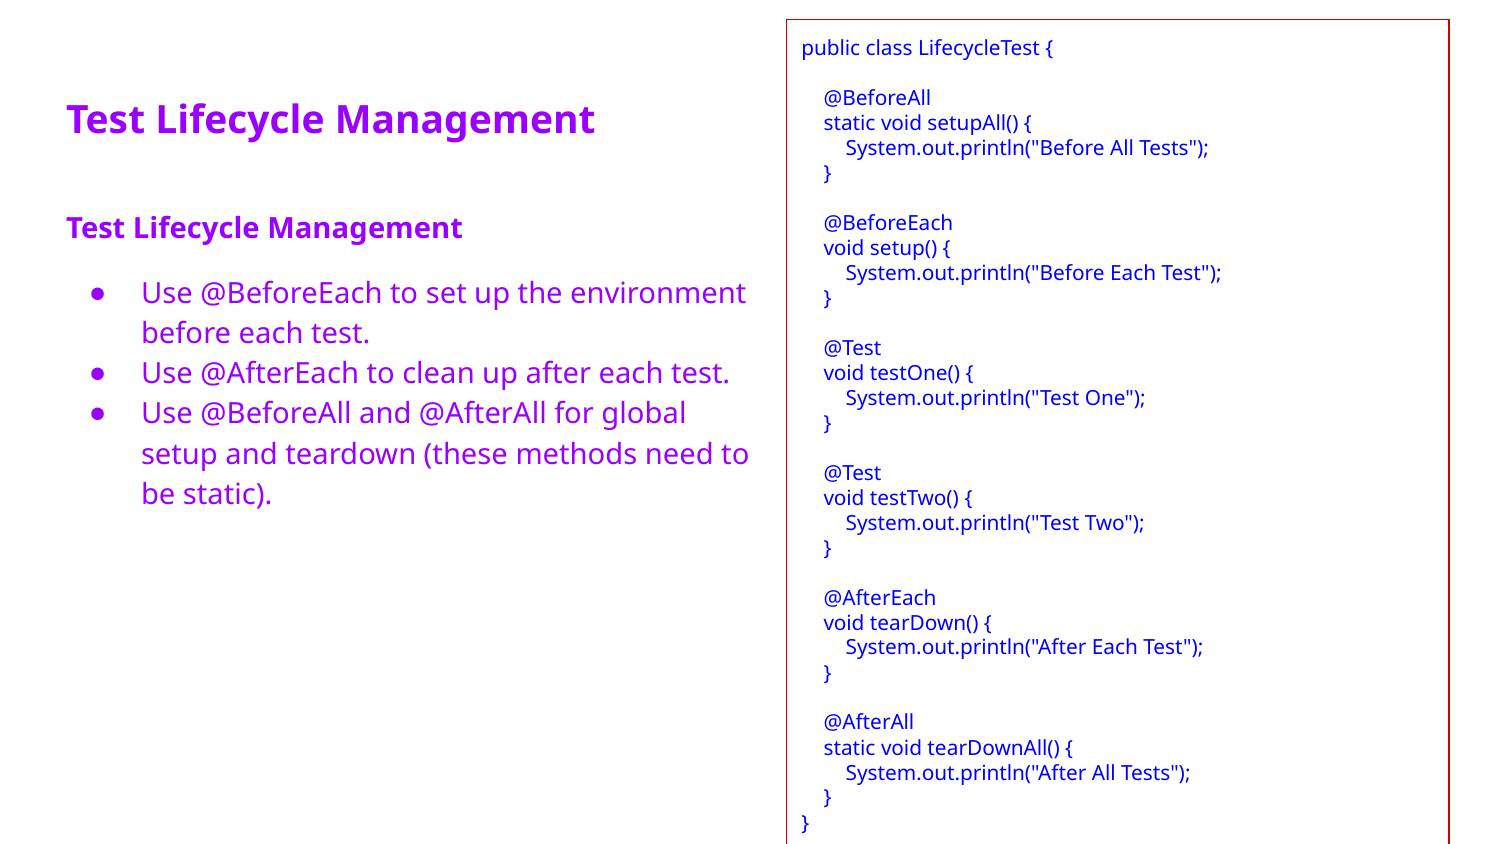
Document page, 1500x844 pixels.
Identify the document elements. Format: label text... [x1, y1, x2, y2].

title Test Lifecycle Management [51, 72, 786, 167]
list Test Lifecycle Management Use @BeforeEach to set up the environment before each test. Use @AfterEach to clean up after each test. Use @BeforeAll and @AfterAll for global setup and teardown (these methods need to be static). [51, 189, 786, 431]
text_box public class LifecycleTest { @BeforeAll static void setupAll() { System.out.println("Before All Tests"); } @BeforeEach void setup() { System.out.println("Before Each Test"); } @Test void testOne() { System.out.println("Test One"); } @Test void testTwo() { System.out.println("Test Two"); } @AfterEach void tearDown() { System.out.println("After Each Test"); } @AfterAll static void tearDownAll() { System.out.println("After All Tests"); } } [786, 19, 1449, 844]
